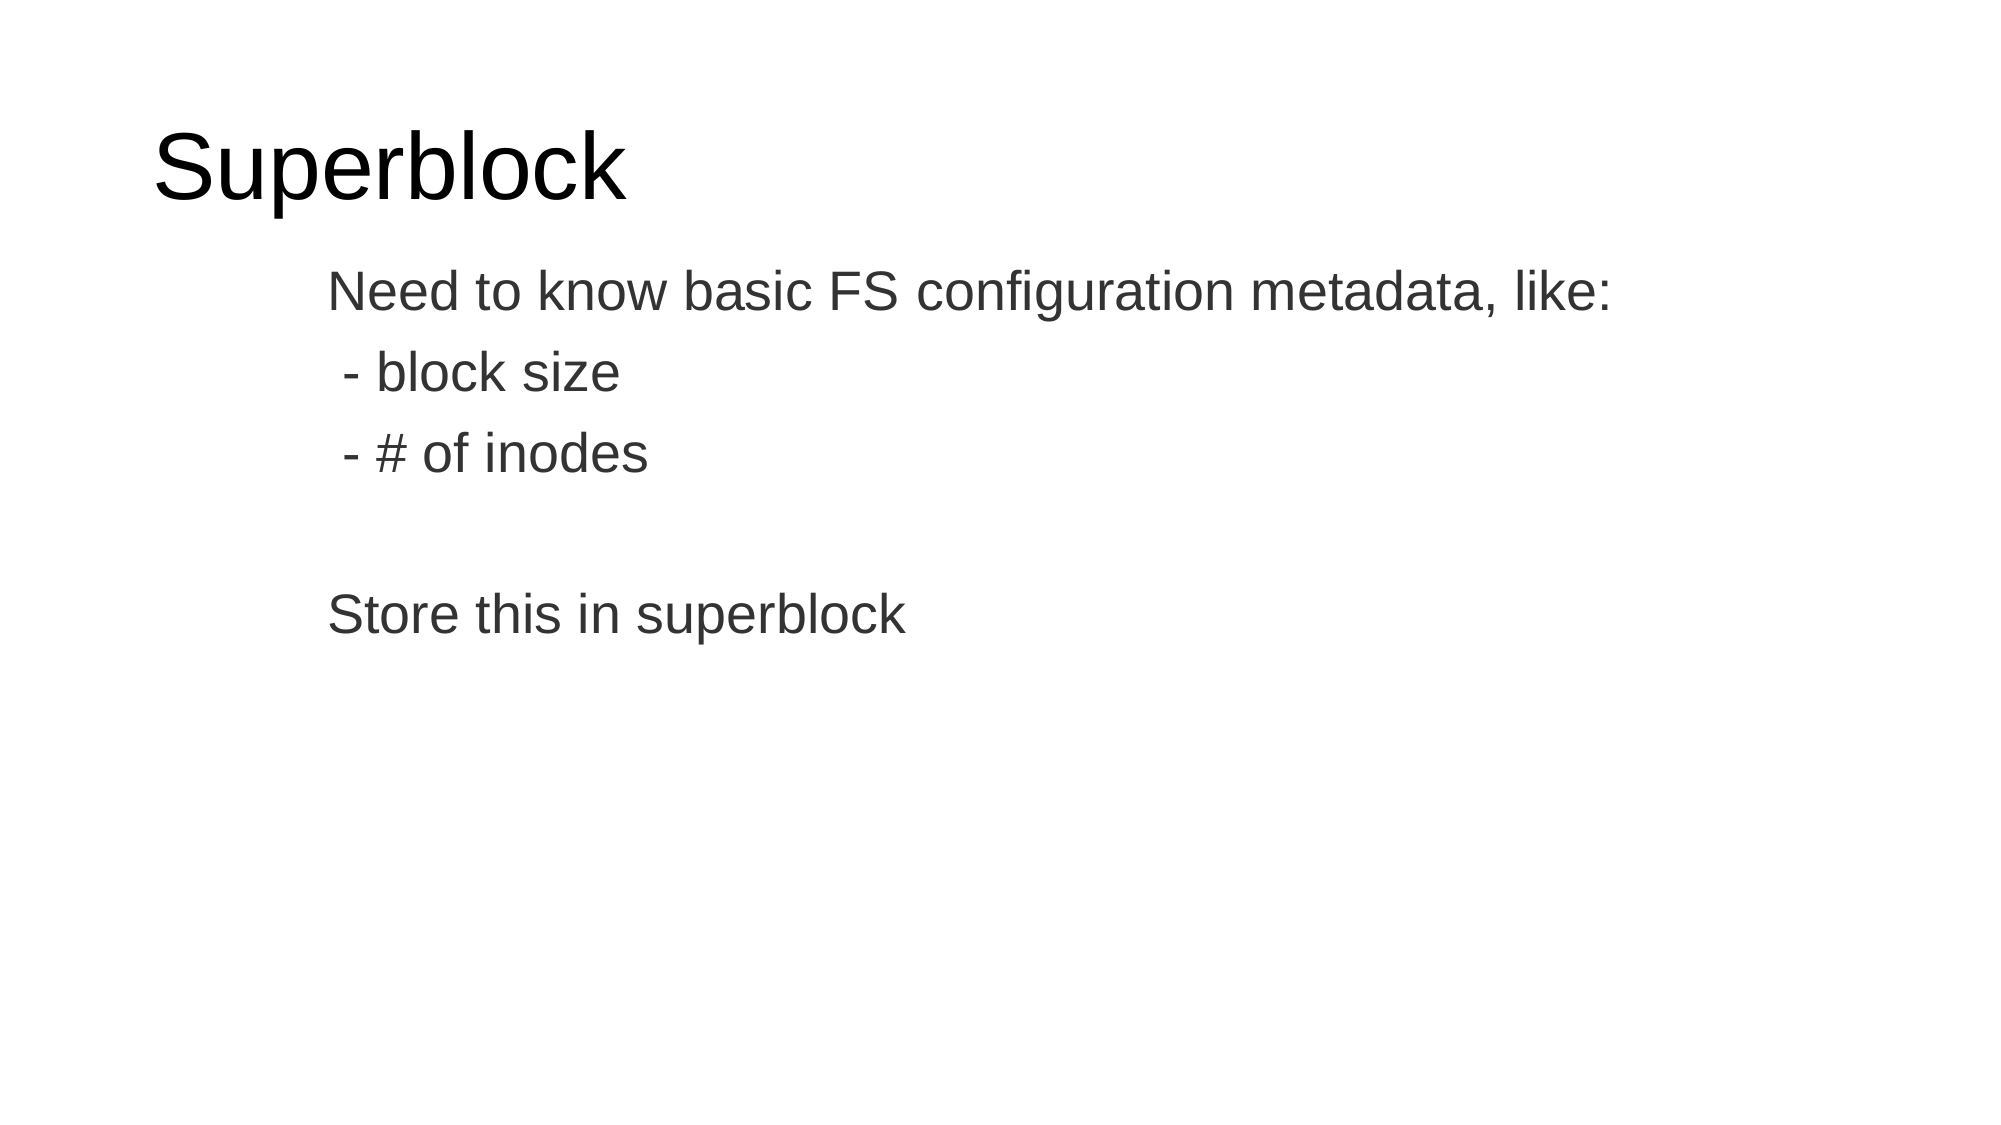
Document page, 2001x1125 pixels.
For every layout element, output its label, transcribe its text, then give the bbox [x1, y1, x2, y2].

list Need to know basic FS configuration metadata, like: - block size - # of inodes Store this in superblock [312, 254, 1708, 983]
title Superblock [137, 59, 1863, 278]
